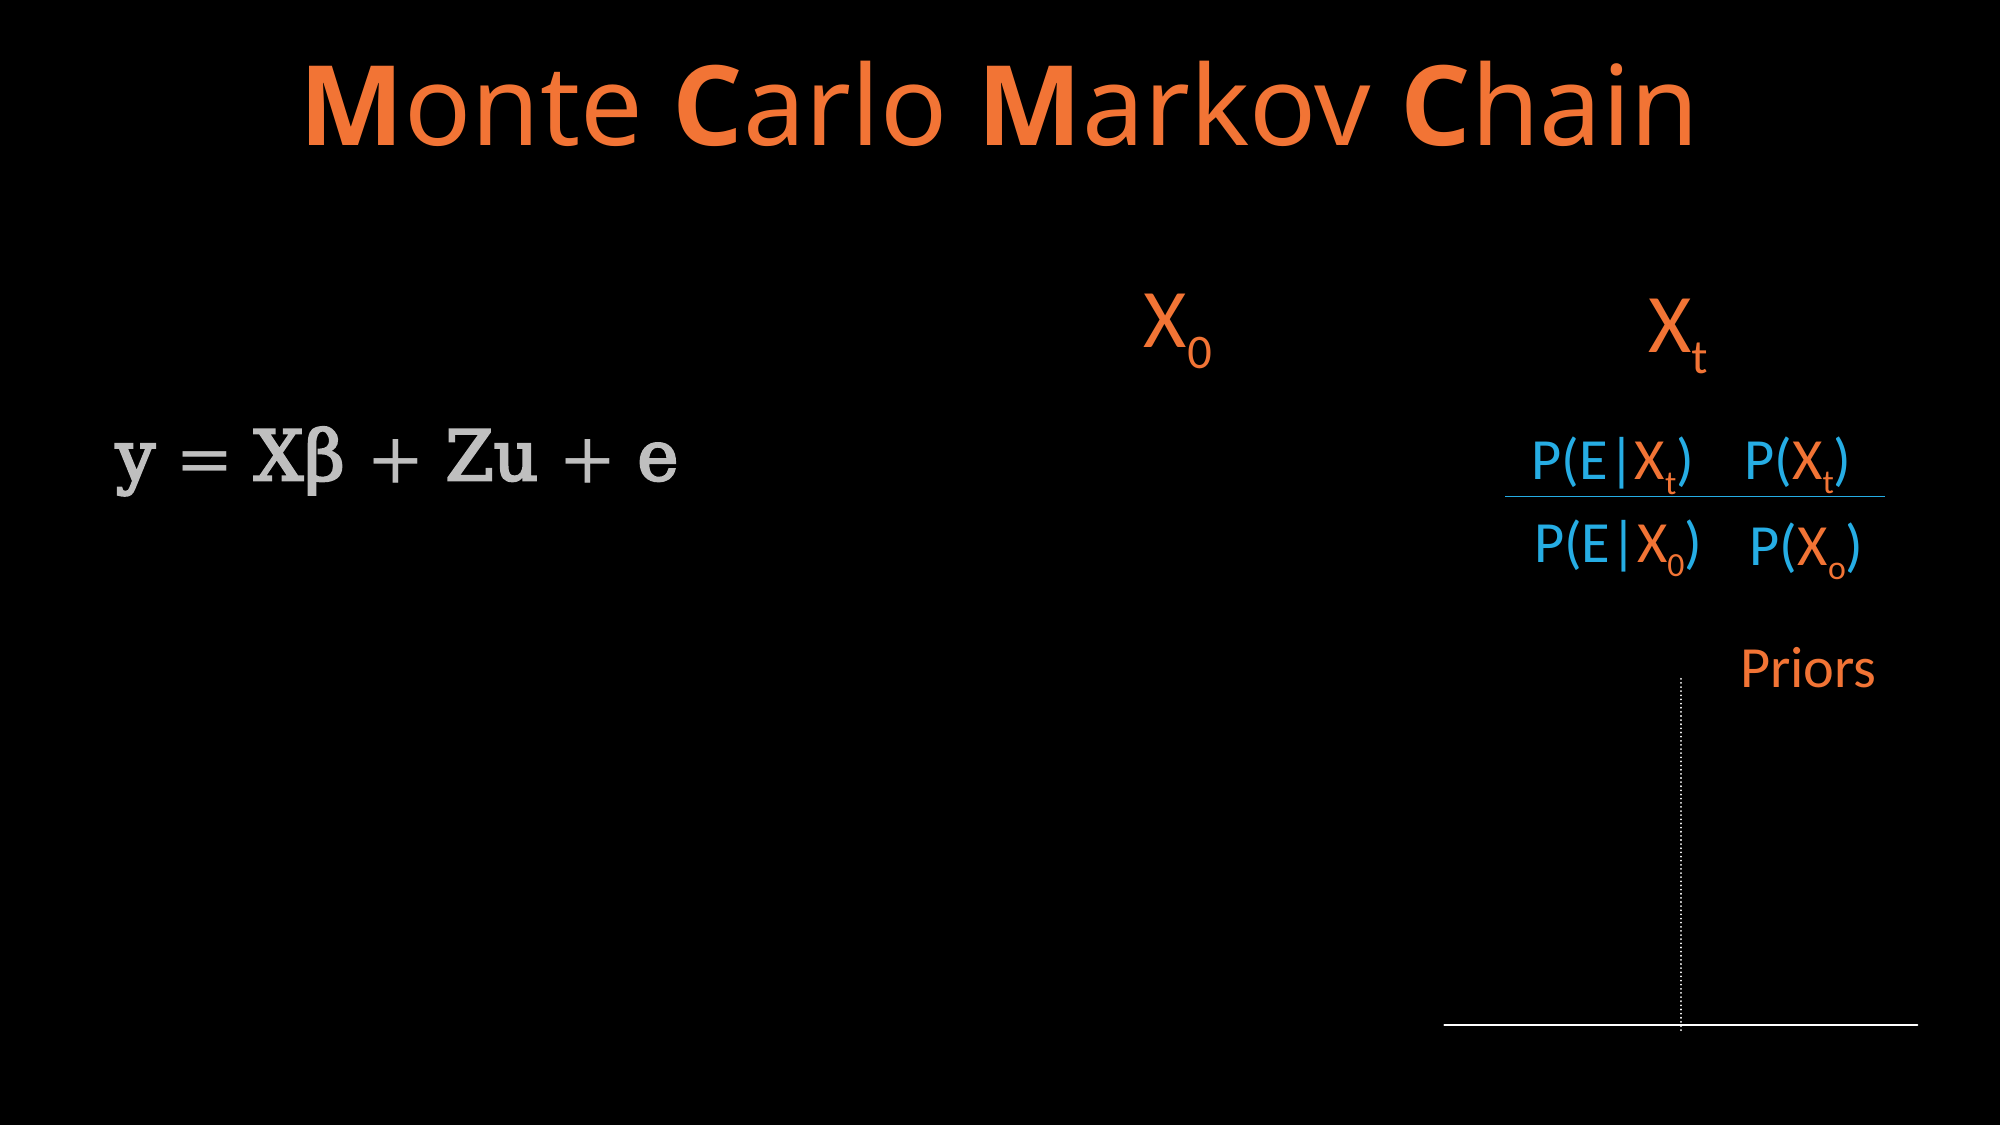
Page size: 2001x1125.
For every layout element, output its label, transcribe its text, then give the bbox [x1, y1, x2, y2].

text_box y = Xβ + Zu + e [100, 402, 1002, 700]
text_box P(Xt) [1729, 497, 1867, 508]
text_box P(E|X0) [1519, 497, 1718, 591]
text_box Xt [1633, 261, 1723, 391]
text_box P(E|Xt) [1517, 413, 1710, 496]
text_box P(Xt) [1729, 413, 1867, 496]
text_box X0 [1129, 256, 1227, 386]
text_box Monte Carlo Markov Chain [70, 7, 1930, 195]
text_box Priors [1725, 622, 1892, 707]
text_box P(Xo) [1735, 499, 1879, 595]
